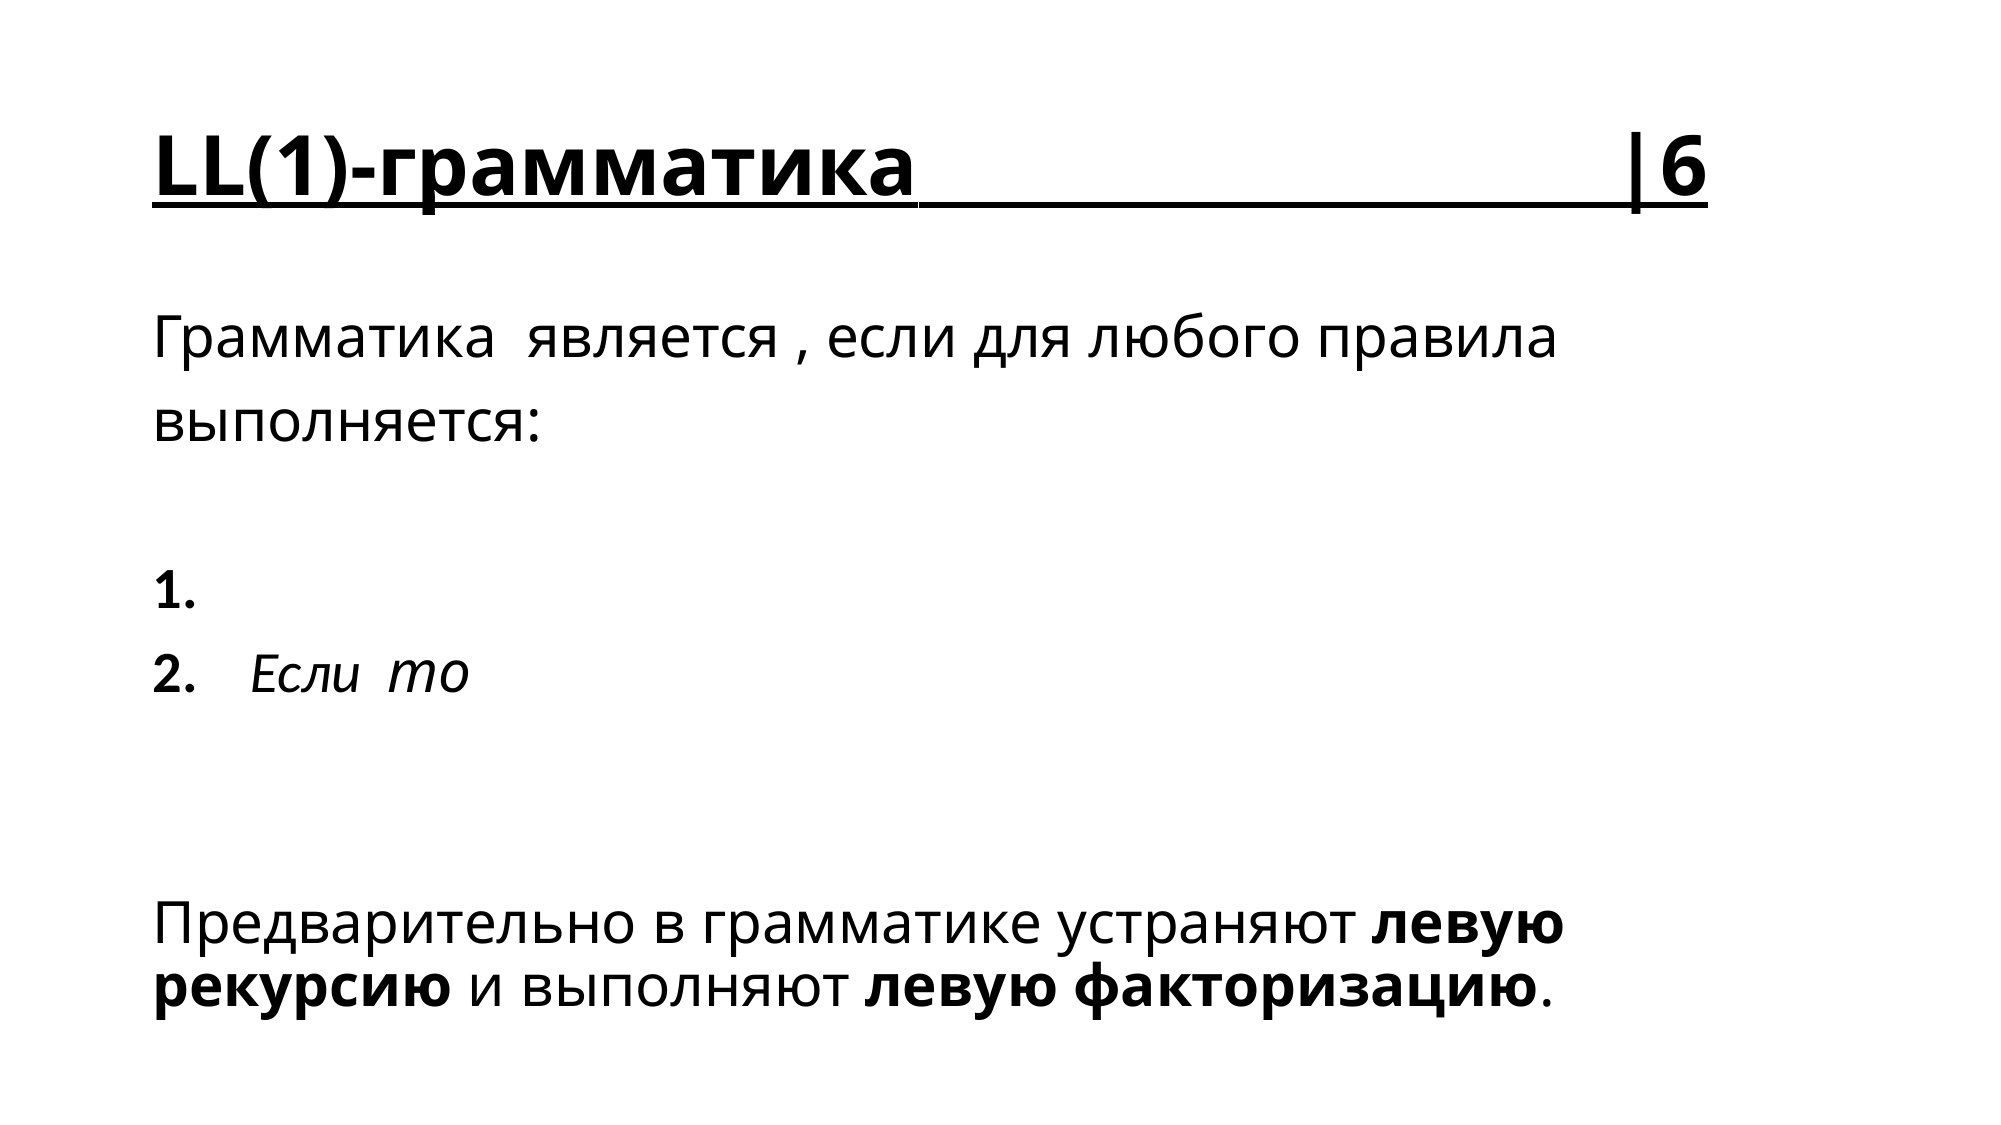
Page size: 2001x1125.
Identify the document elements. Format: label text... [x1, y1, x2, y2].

title LL(1)-грамматика |6 [137, 59, 1863, 278]
